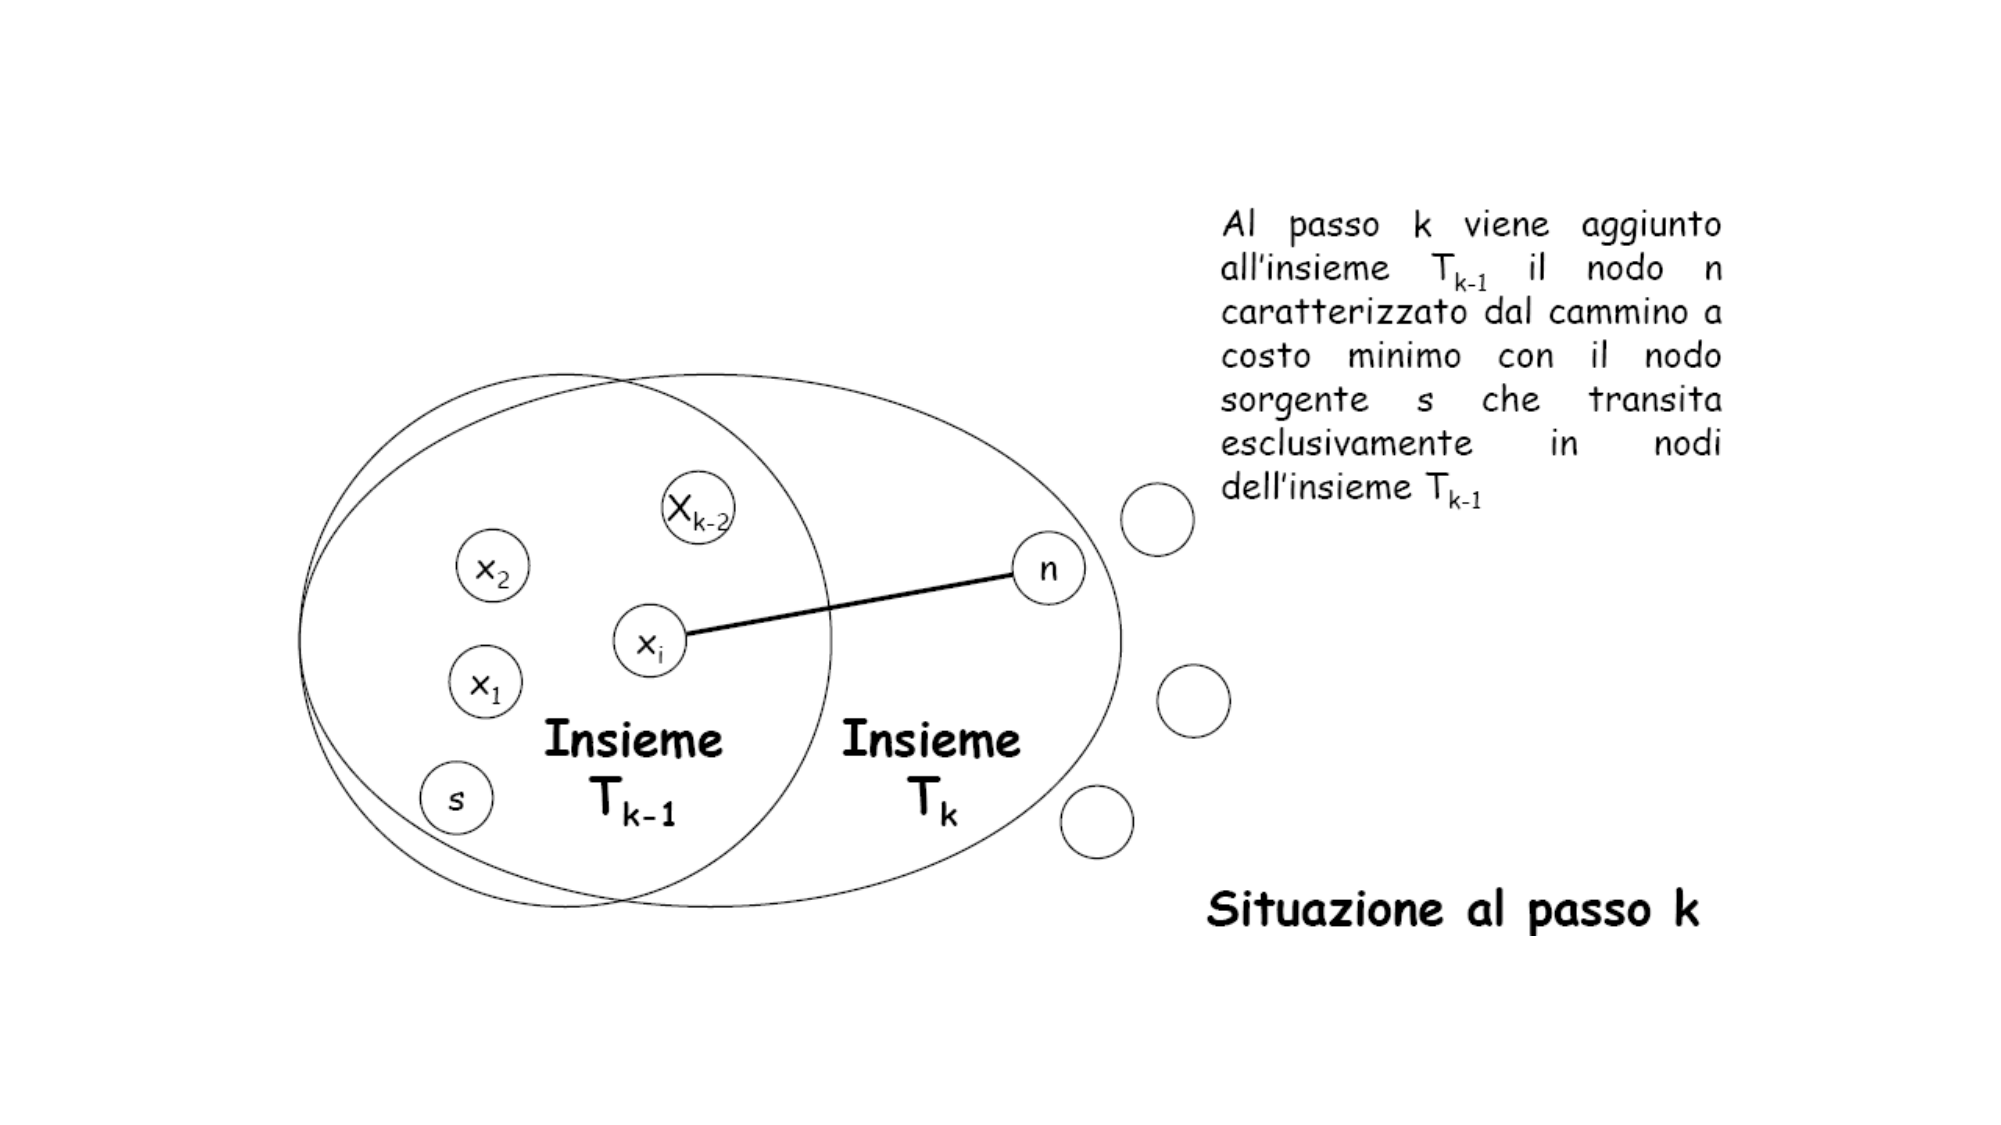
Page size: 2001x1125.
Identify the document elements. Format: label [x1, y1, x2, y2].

picture [259, 188, 1741, 937]
